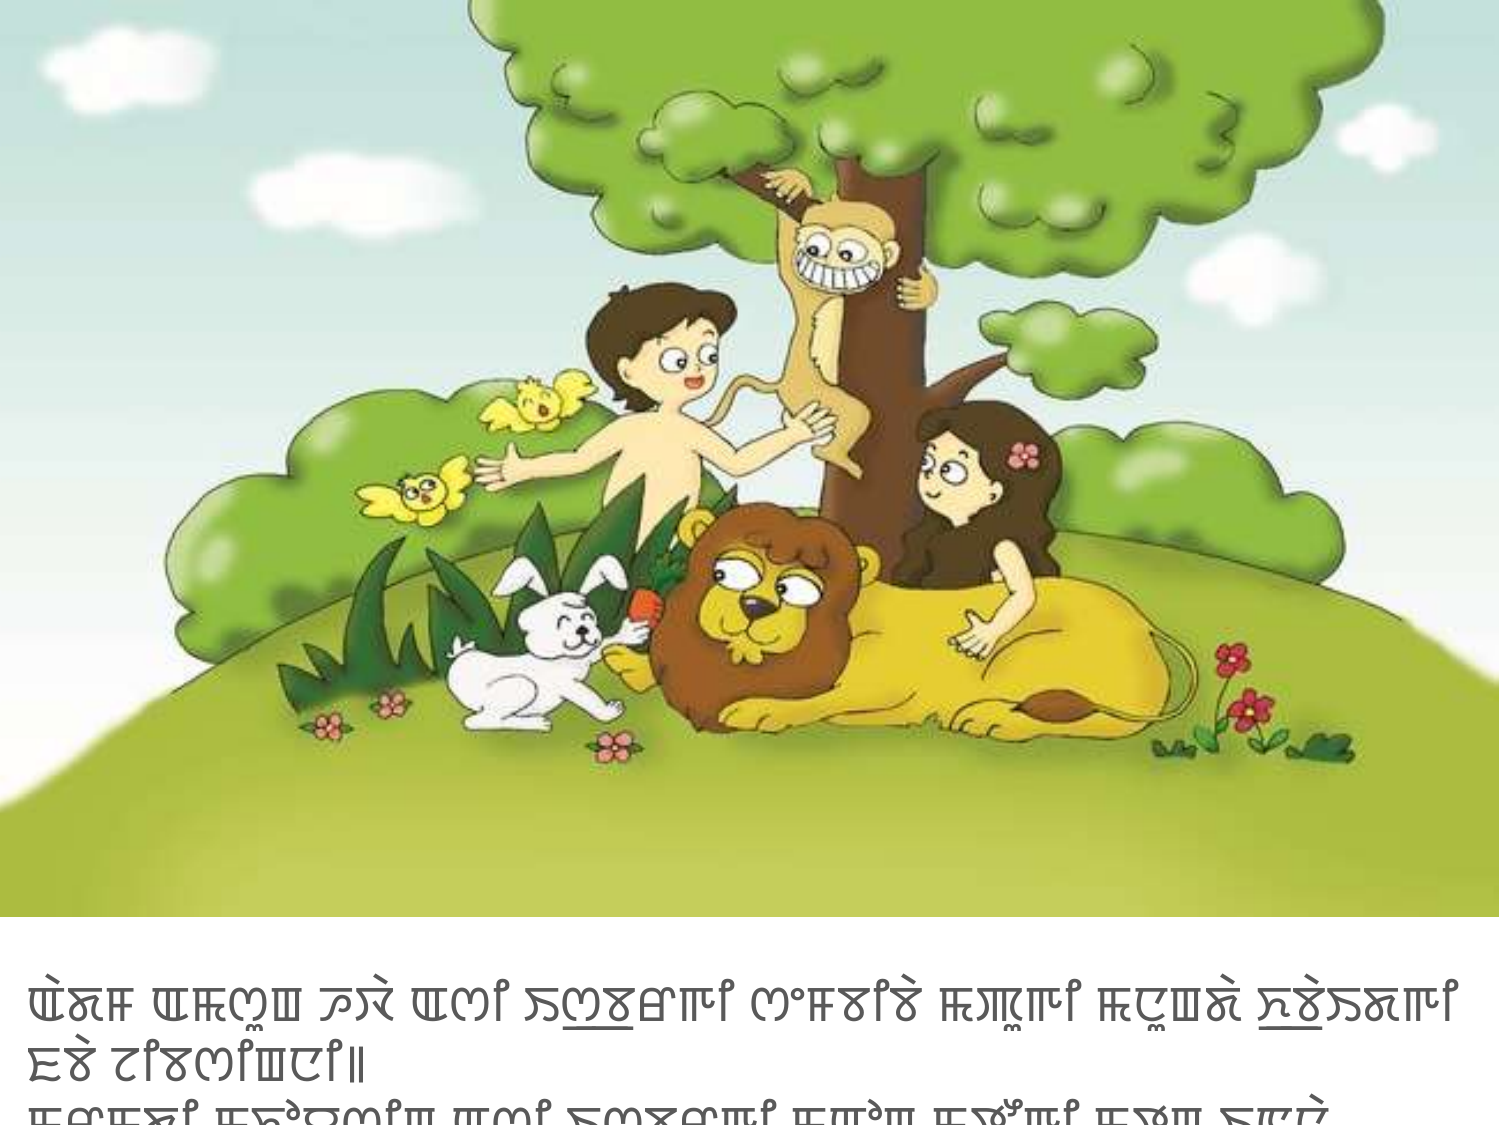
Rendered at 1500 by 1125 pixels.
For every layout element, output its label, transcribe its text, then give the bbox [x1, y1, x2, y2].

text_box ꯑꯥꯗꯝ ꯑꯃꯁꯨꯡ ꯍꯋꯥ ꯑꯁꯤ ꯏꯁ꯭ꯕꯔꯒꯤ ꯁꯦꯝꯕꯤꯕꯥ ꯃꯄꯨꯒꯤ ꯃꯅꯨꯡꯗꯥ ꯈ꯭ꯕꯥꯏꯗꯒꯤ ꯐꯕꯥ ꯖꯤꯕꯁꯤꯡꯅꯤ꯫ ꯃꯔꯃꯗꯤ ꯃꯈꯣꯌꯁꯤꯡ ꯑꯁꯤ ꯏꯁ꯭ꯕꯔꯒꯤ ꯃꯑꯣꯡ ꯃꯇꯧꯒꯤ ꯃꯇꯨꯡ ꯏꯟꯅꯥ ꯁꯦꯝꯕꯤꯈꯤꯕꯅꯤ꯫ [11, 964, 1483, 1125]
picture [0, 0, 1499, 918]
